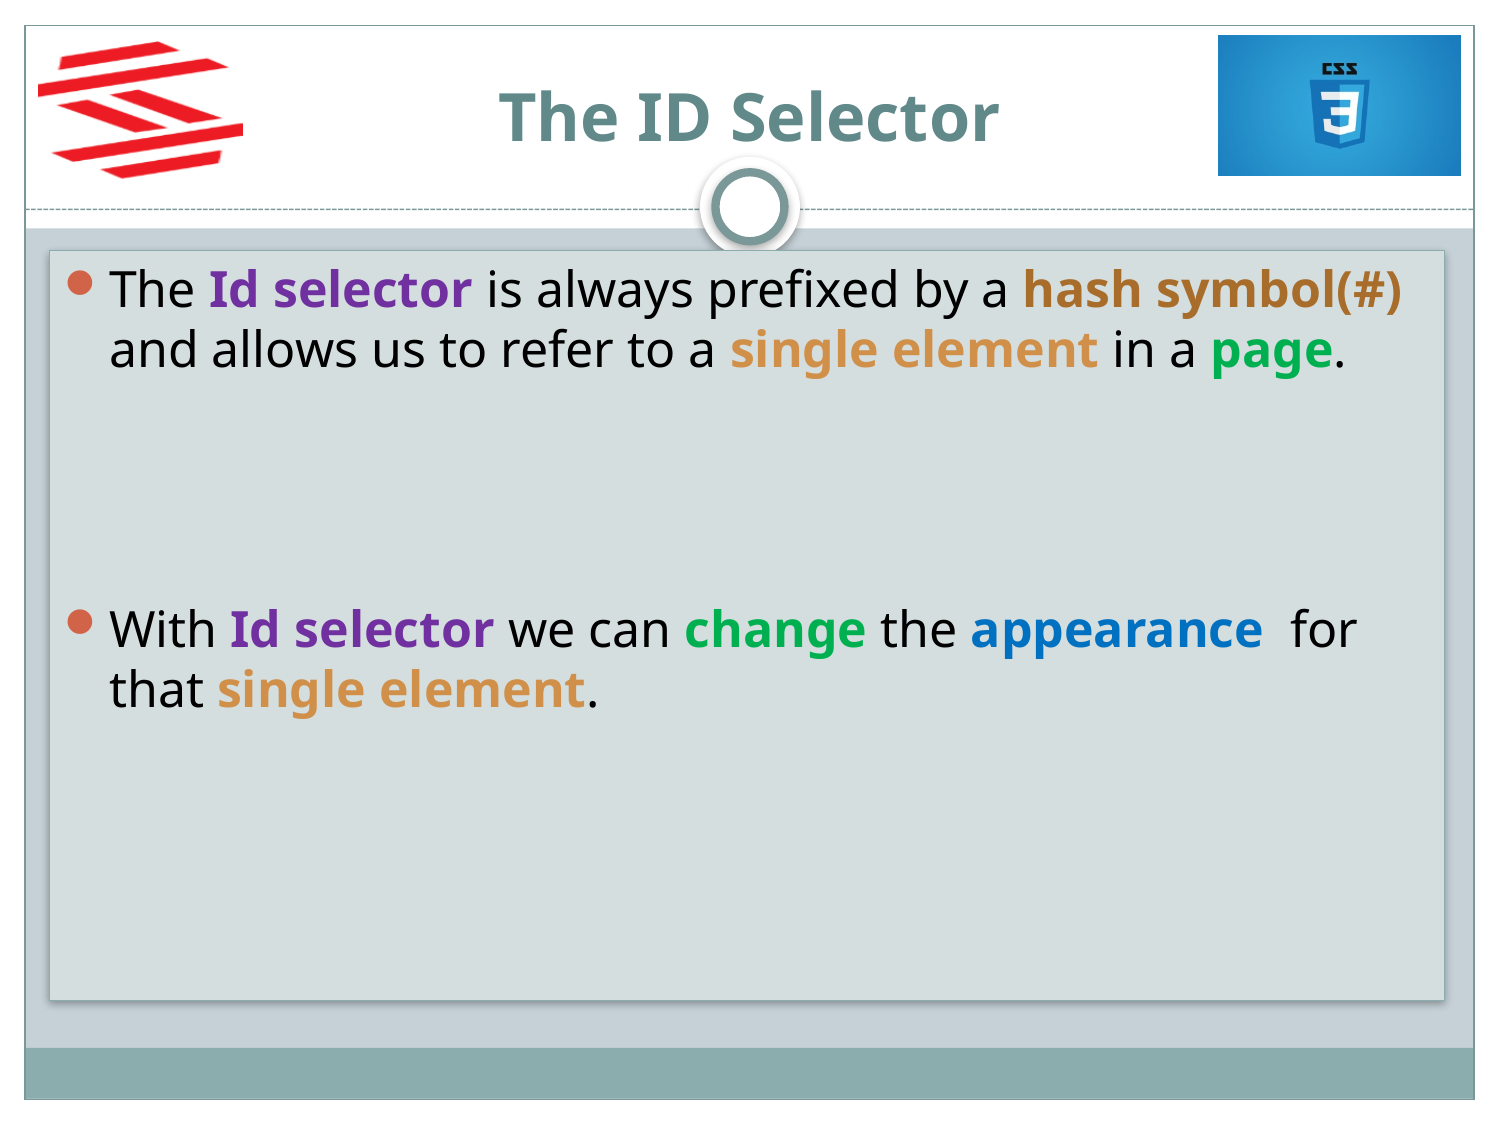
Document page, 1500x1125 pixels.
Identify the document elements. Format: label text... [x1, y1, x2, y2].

picture [1218, 34, 1462, 176]
list The Id selector is always prefixed by a hash symbol(#) and allows us to refer to a single element in a page. With Id selector we can change the appearance for that single element. [49, 250, 1445, 1001]
picture [37, 40, 243, 185]
title The ID Selector [237, 37, 1213, 162]
